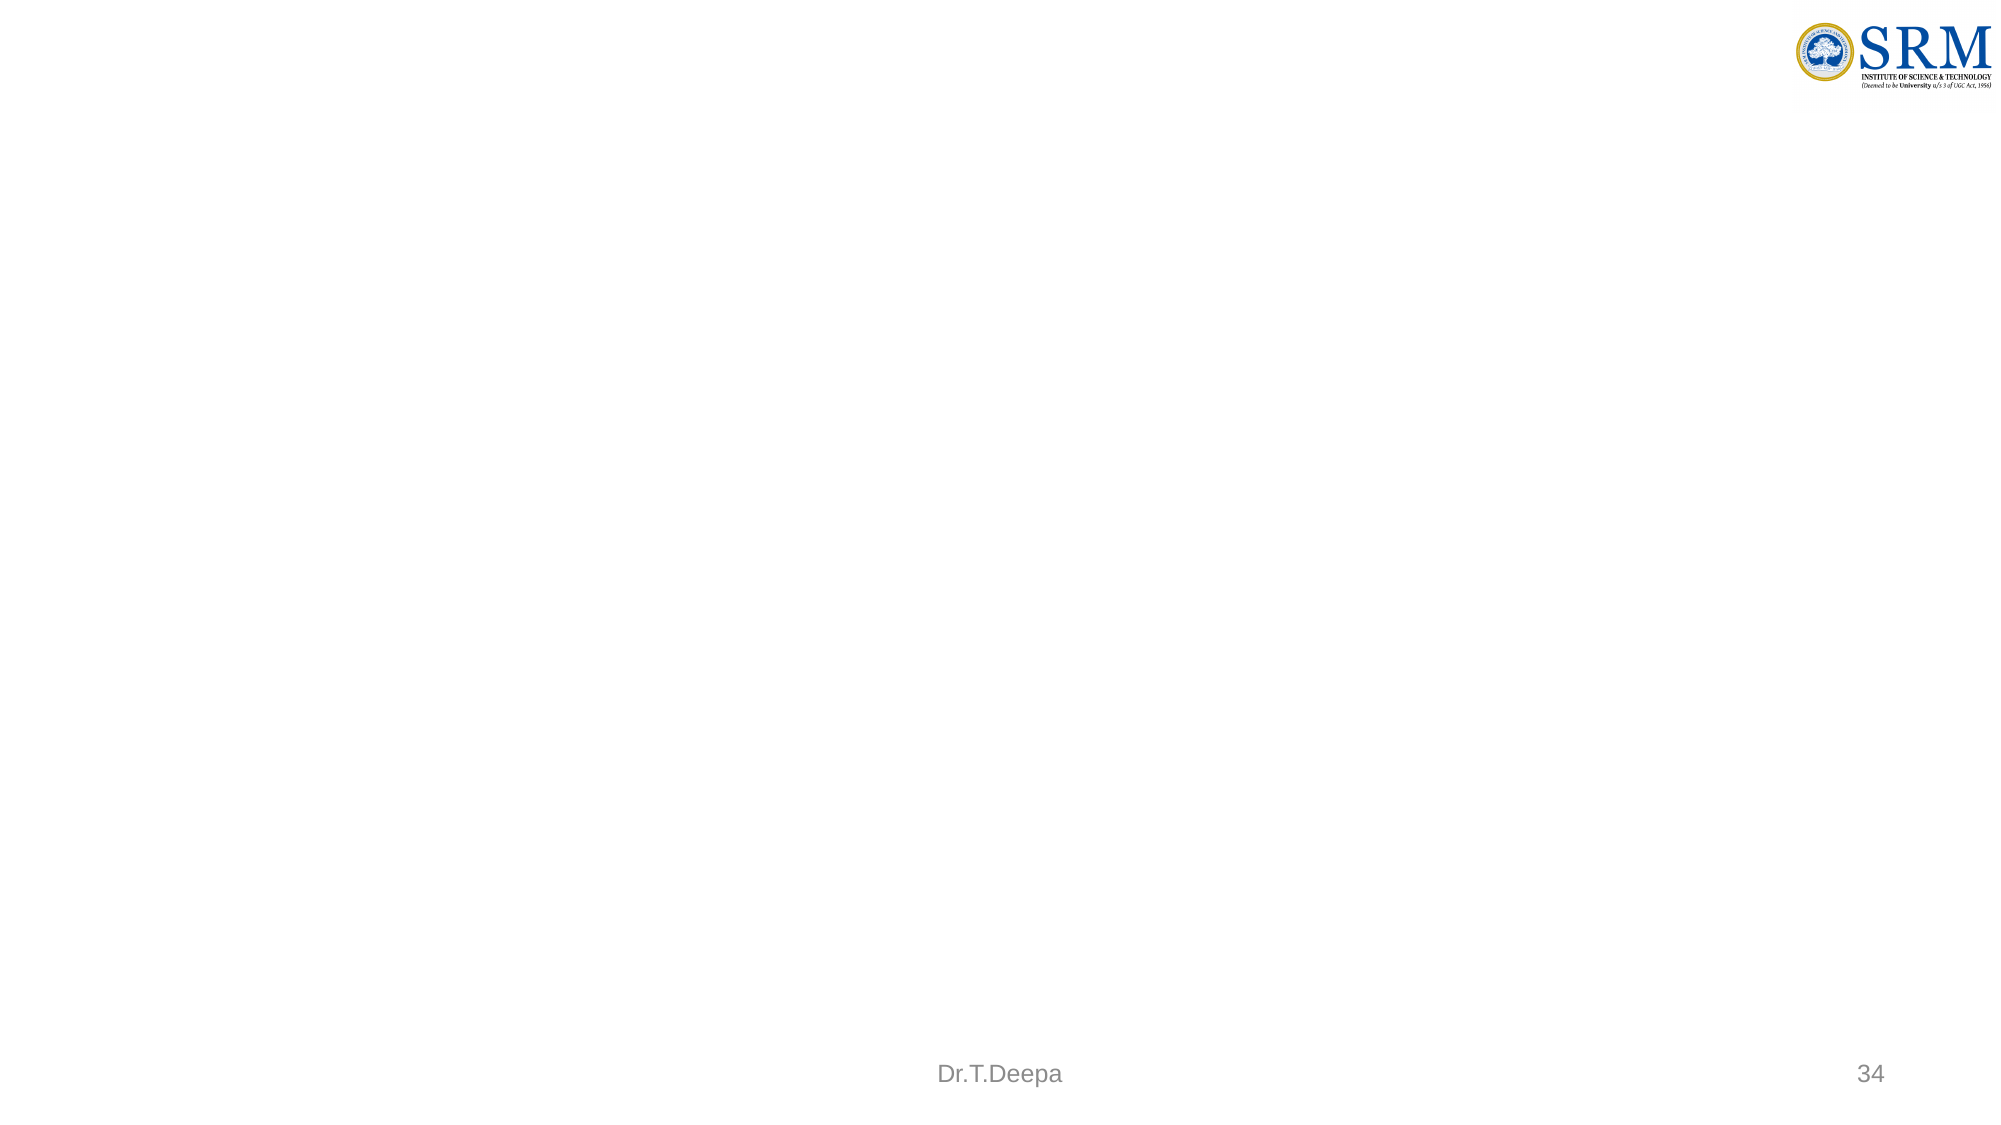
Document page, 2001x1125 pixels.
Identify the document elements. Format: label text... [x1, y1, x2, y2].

picture [1792, 0, 1996, 113]
slide_number 34 [1433, 1042, 1900, 1103]
footer Dr.T.Deepa [683, 1042, 1317, 1103]
